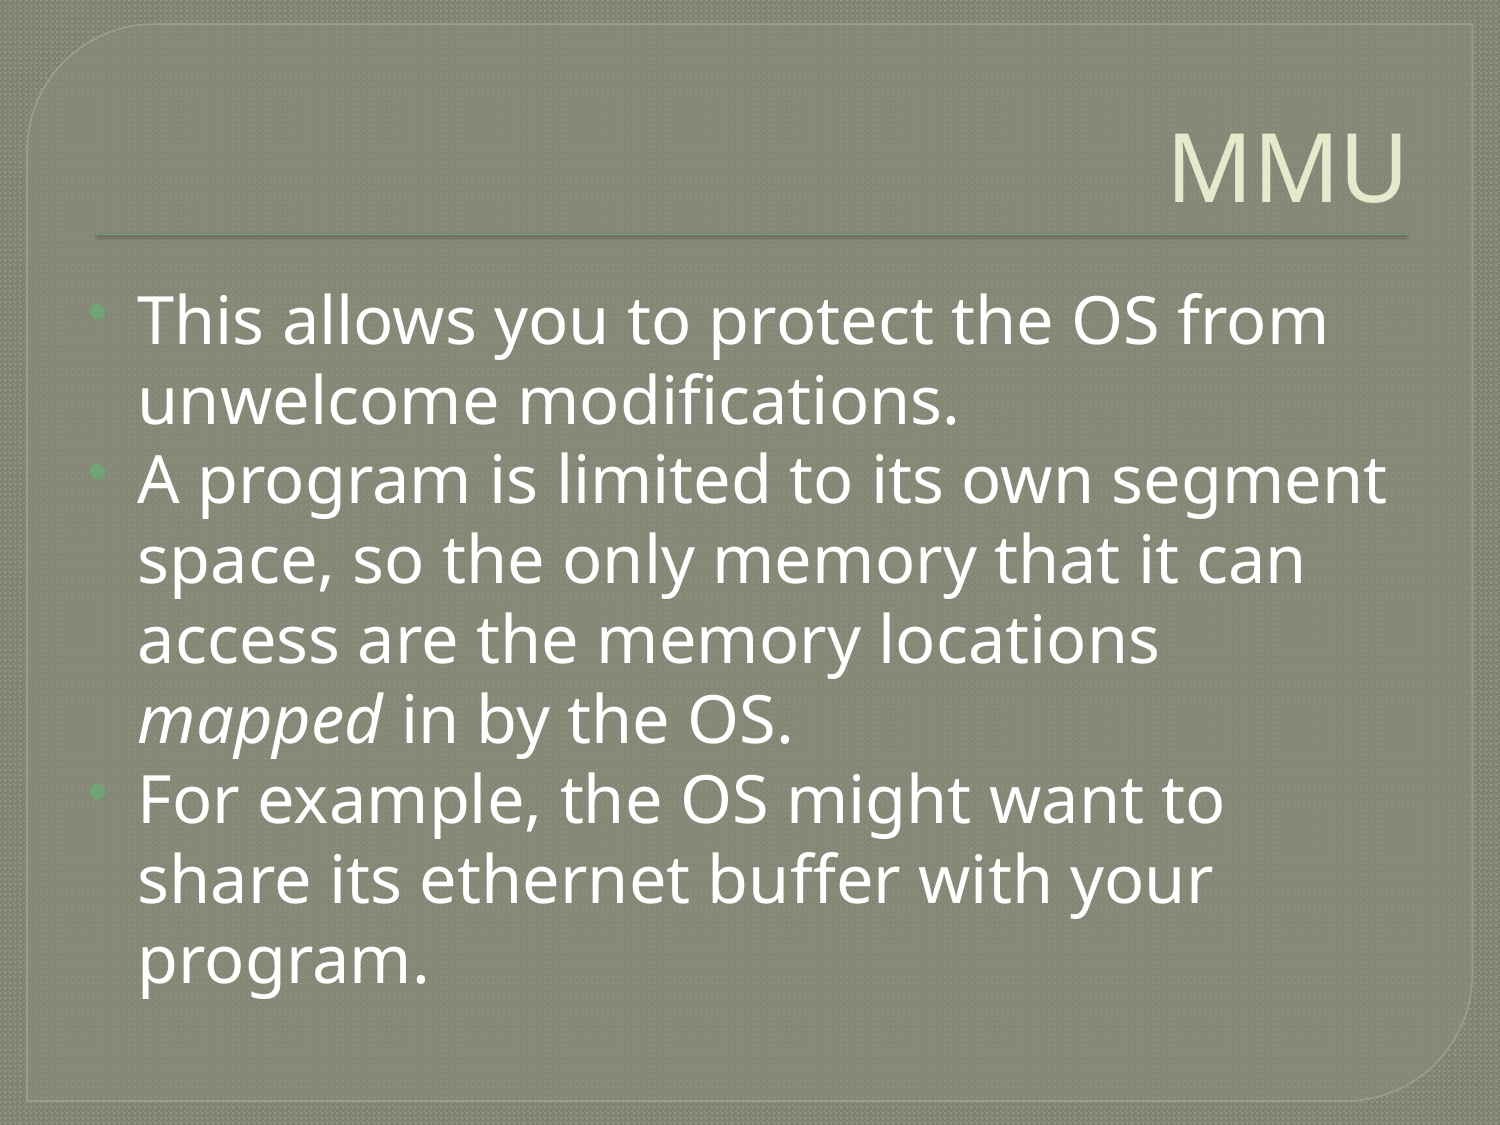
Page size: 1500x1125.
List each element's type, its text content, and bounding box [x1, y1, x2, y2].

list This allows you to protect the OS from unwelcome modifications. A program is limited to its own segment space, so the only memory that it can access are the memory locations mapped in by the OS. For example, the OS might want to share its ethernet buffer with your program. [75, 270, 1425, 1013]
title MMU [75, 41, 1425, 230]
